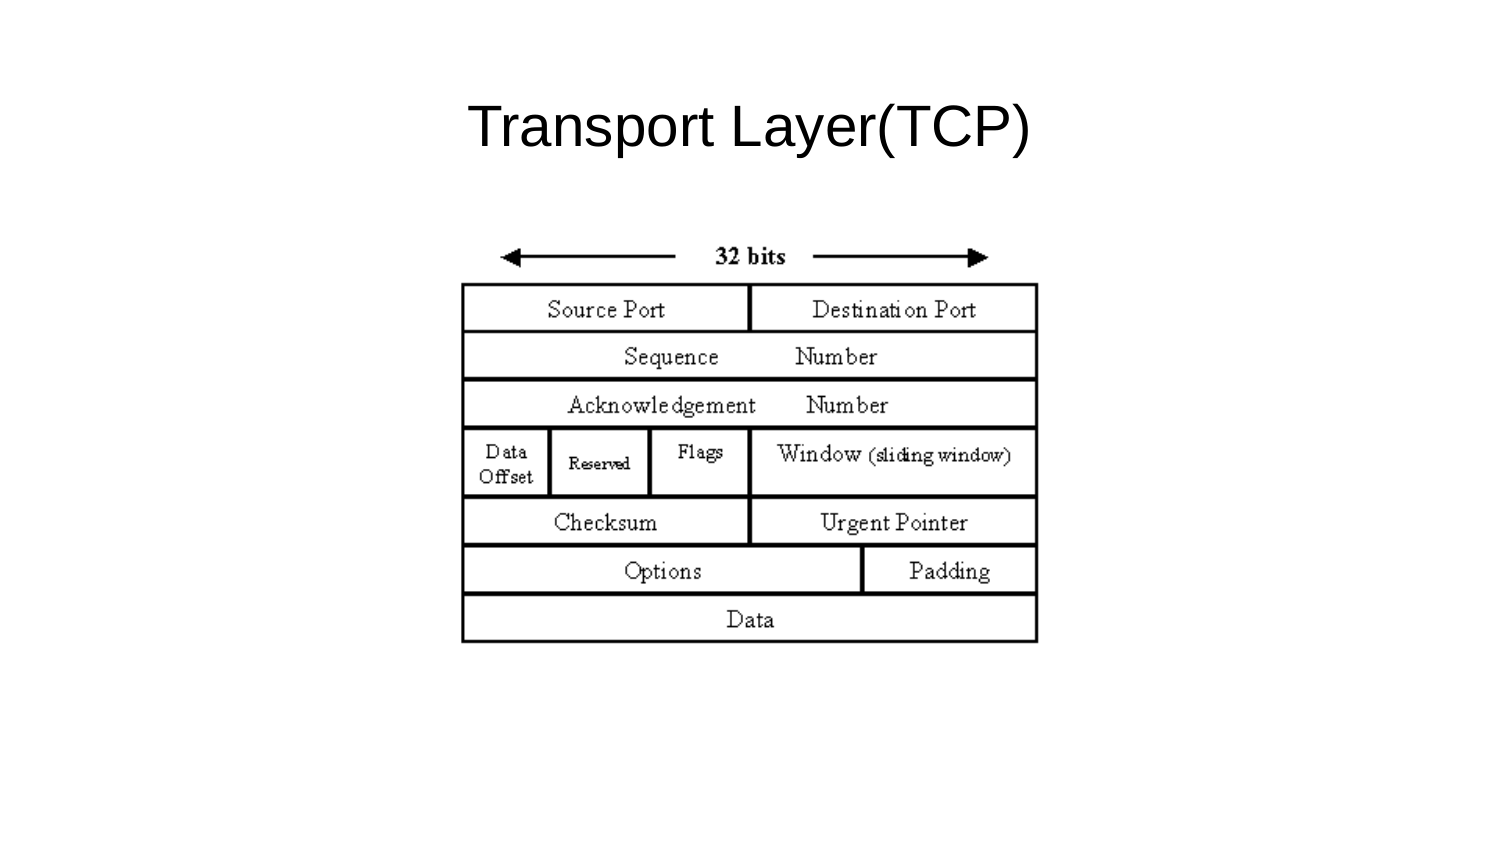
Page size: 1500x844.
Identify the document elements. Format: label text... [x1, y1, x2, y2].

title Transport Layer(TCP) [51, 72, 1449, 167]
picture [434, 205, 1066, 685]
